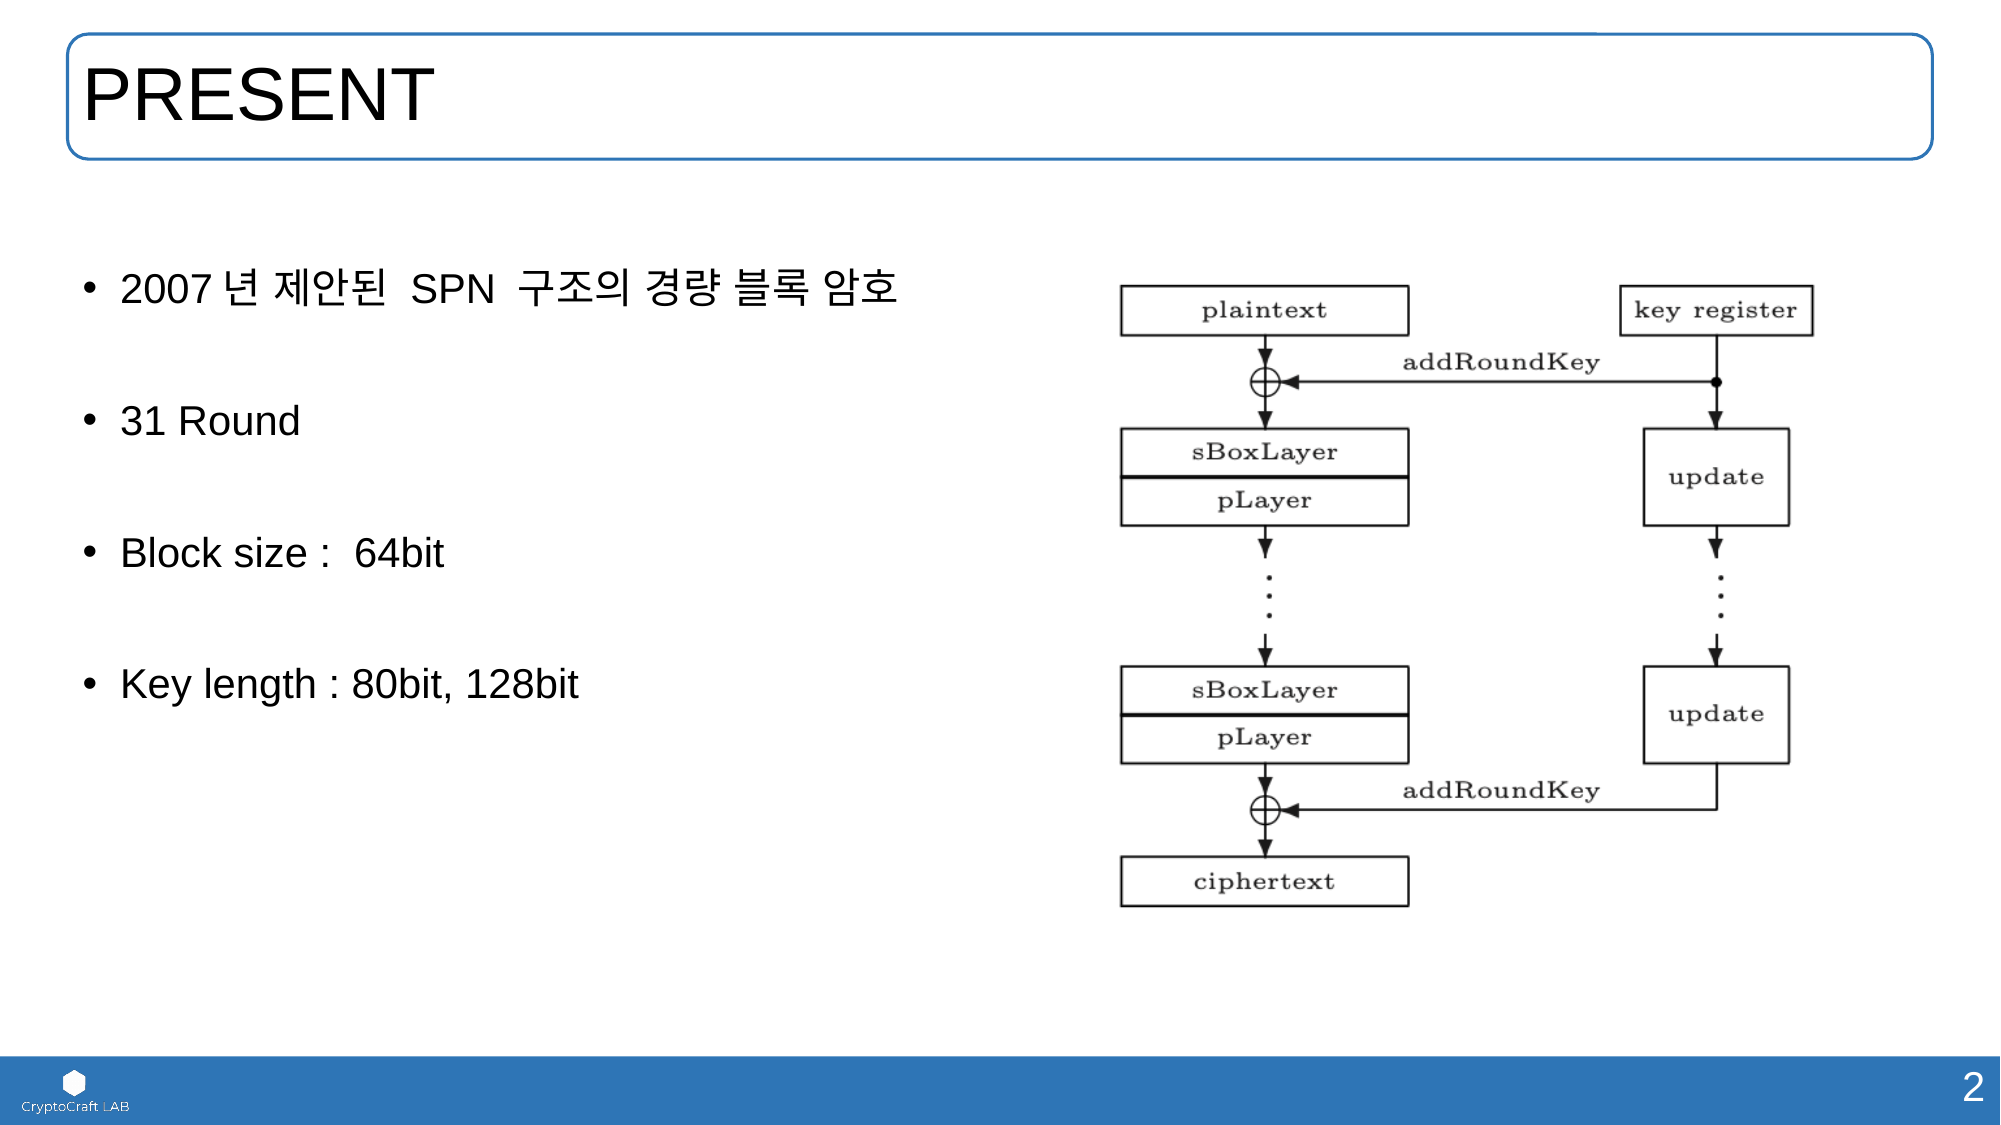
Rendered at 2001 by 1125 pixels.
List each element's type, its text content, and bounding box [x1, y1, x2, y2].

picture [1071, 259, 1838, 936]
title PRESENT [67, 34, 1933, 160]
list 2007년 제안된 SPN 구조의 경량 블록 암호 31 Round Block size : 64bit Key length : 80bit, 128bit [67, 189, 1933, 1019]
picture [13, 1061, 138, 1123]
